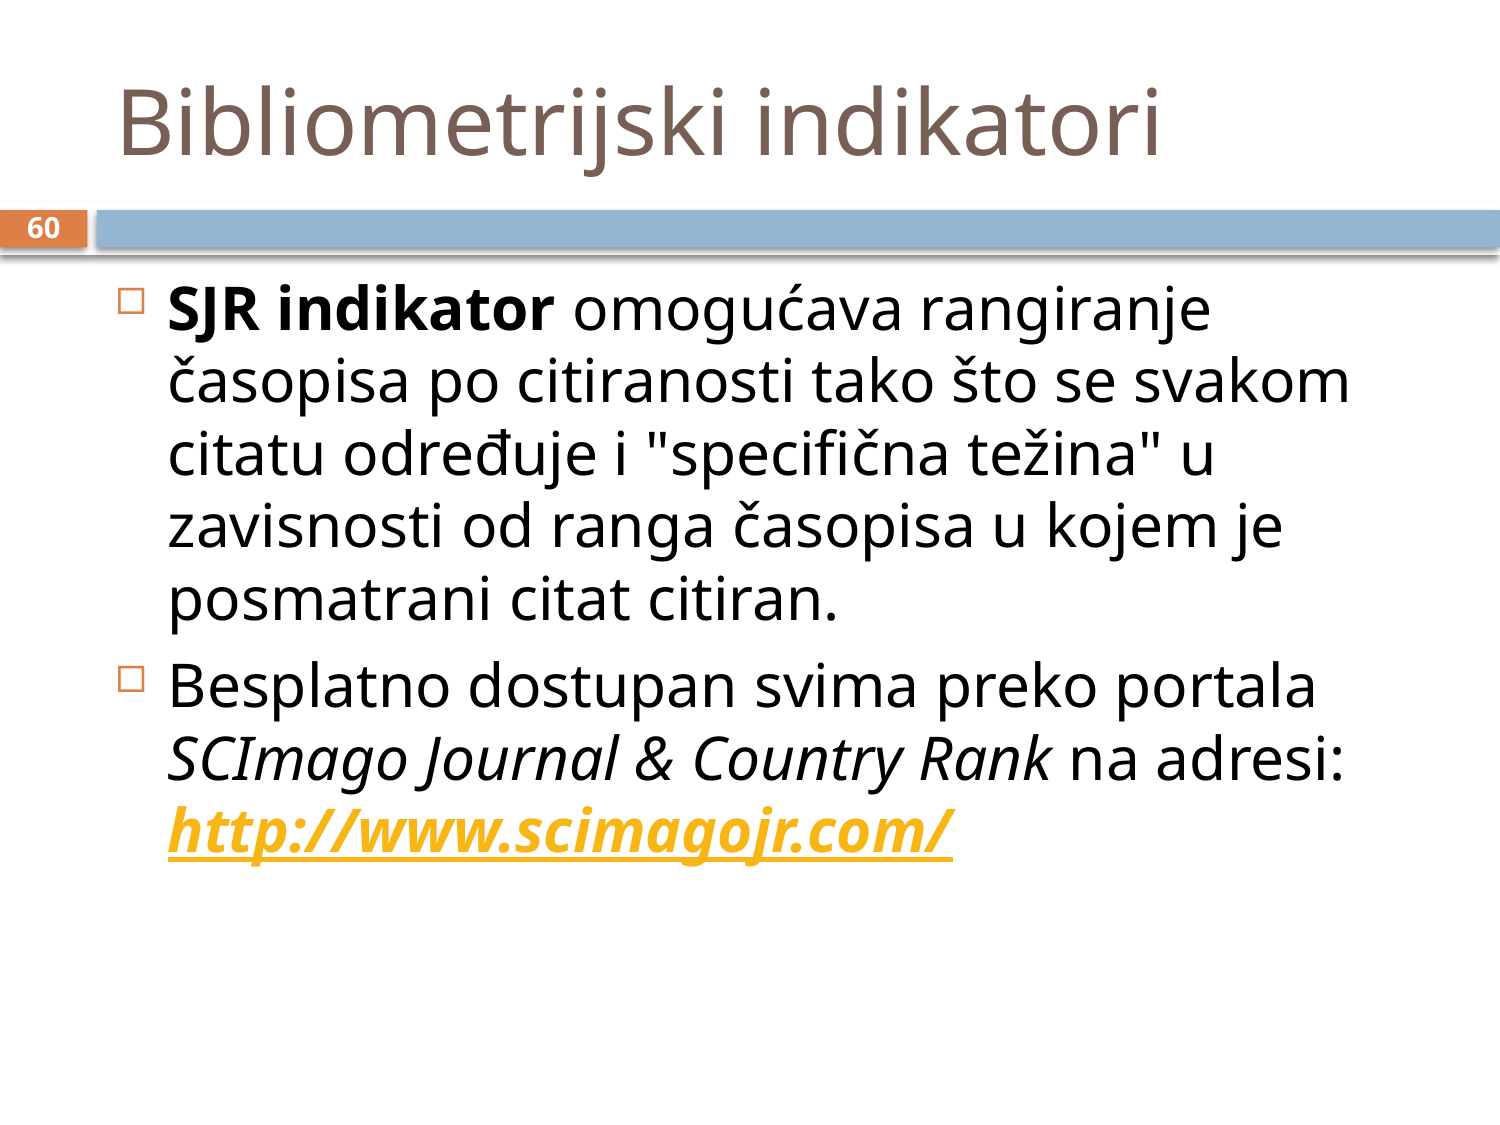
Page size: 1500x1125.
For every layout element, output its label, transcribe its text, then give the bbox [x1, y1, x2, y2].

list SJR indikator omogućava rangiranje časopisa po citiranosti tako što se svakom citatu određuje i "specifična težina" u zavisnosti od ranga časopisa u kojem je posmatrani citat citiran. Besplatno dostupan svima preko portala SCImago Journal & Country Rank na adresi: http://www.scimagojr.com/ [100, 262, 1438, 1000]
slide_number 60 [0, 208, 88, 249]
title Bibliometrijski indikatori [100, 37, 1438, 200]
